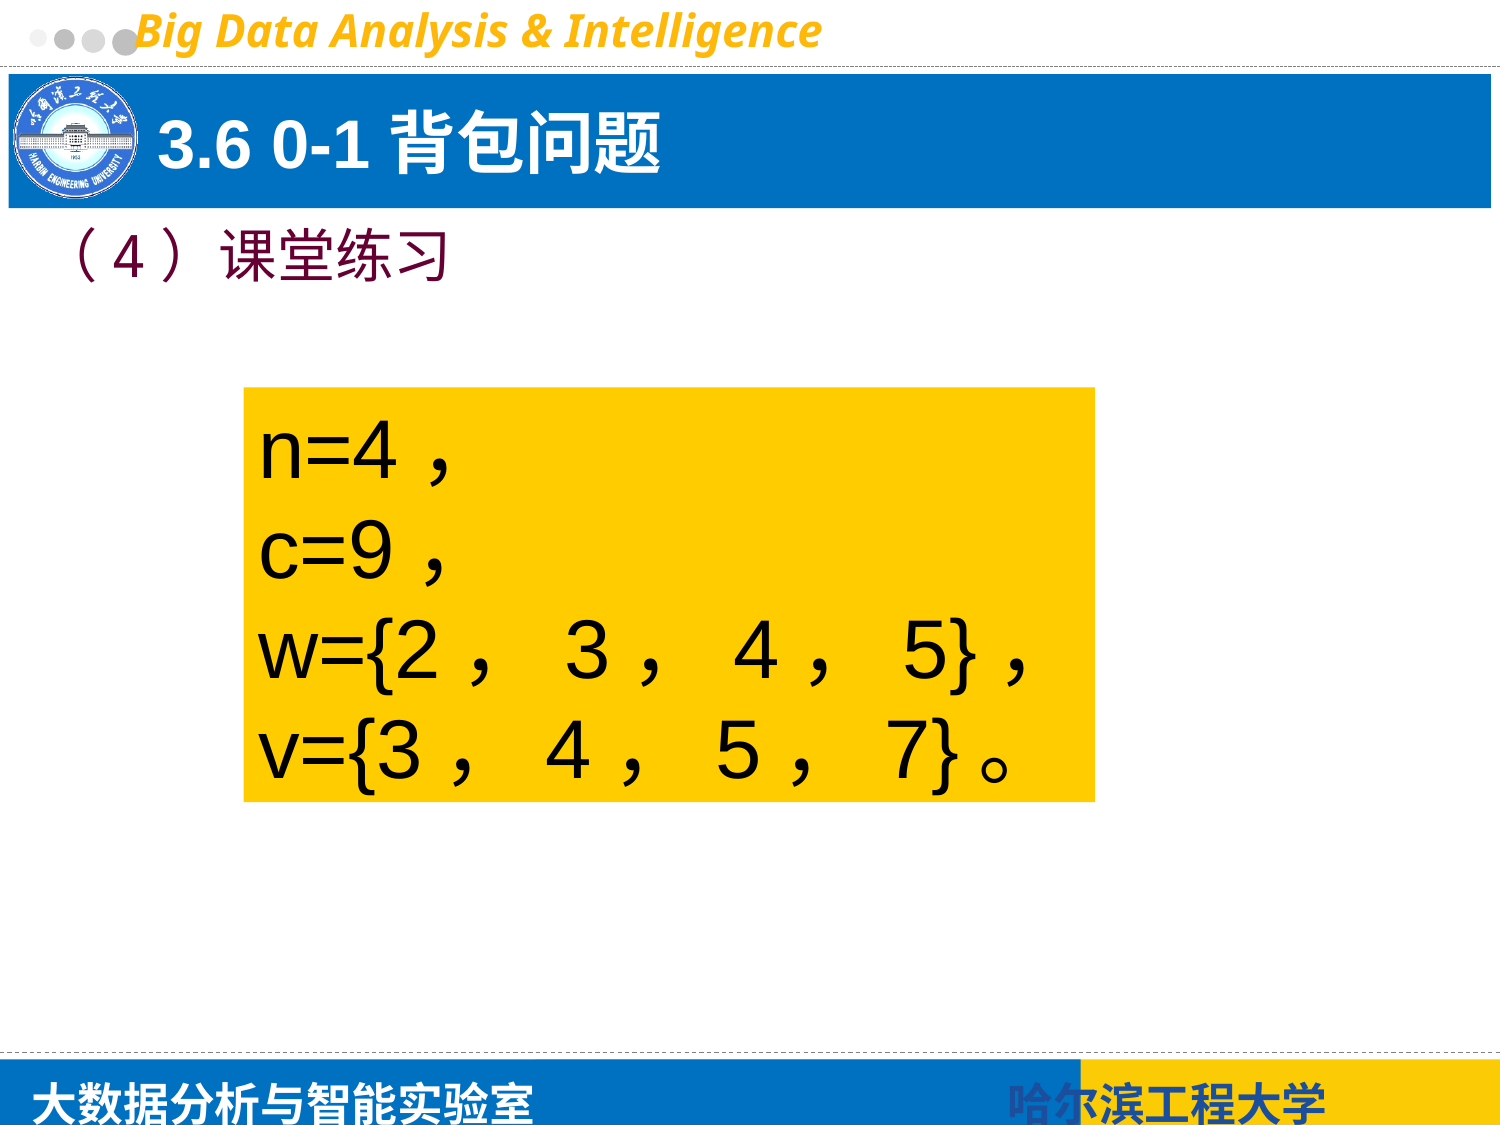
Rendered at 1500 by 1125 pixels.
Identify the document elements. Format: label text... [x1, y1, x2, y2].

title 3.6 0-1背包问题 [142, 76, 1425, 207]
text_box （4）课堂练习 [24, 208, 1230, 297]
text_box n=4， c=9， w={2，3，4，5}， v={3，4，5，7}。 [243, 387, 1095, 803]
